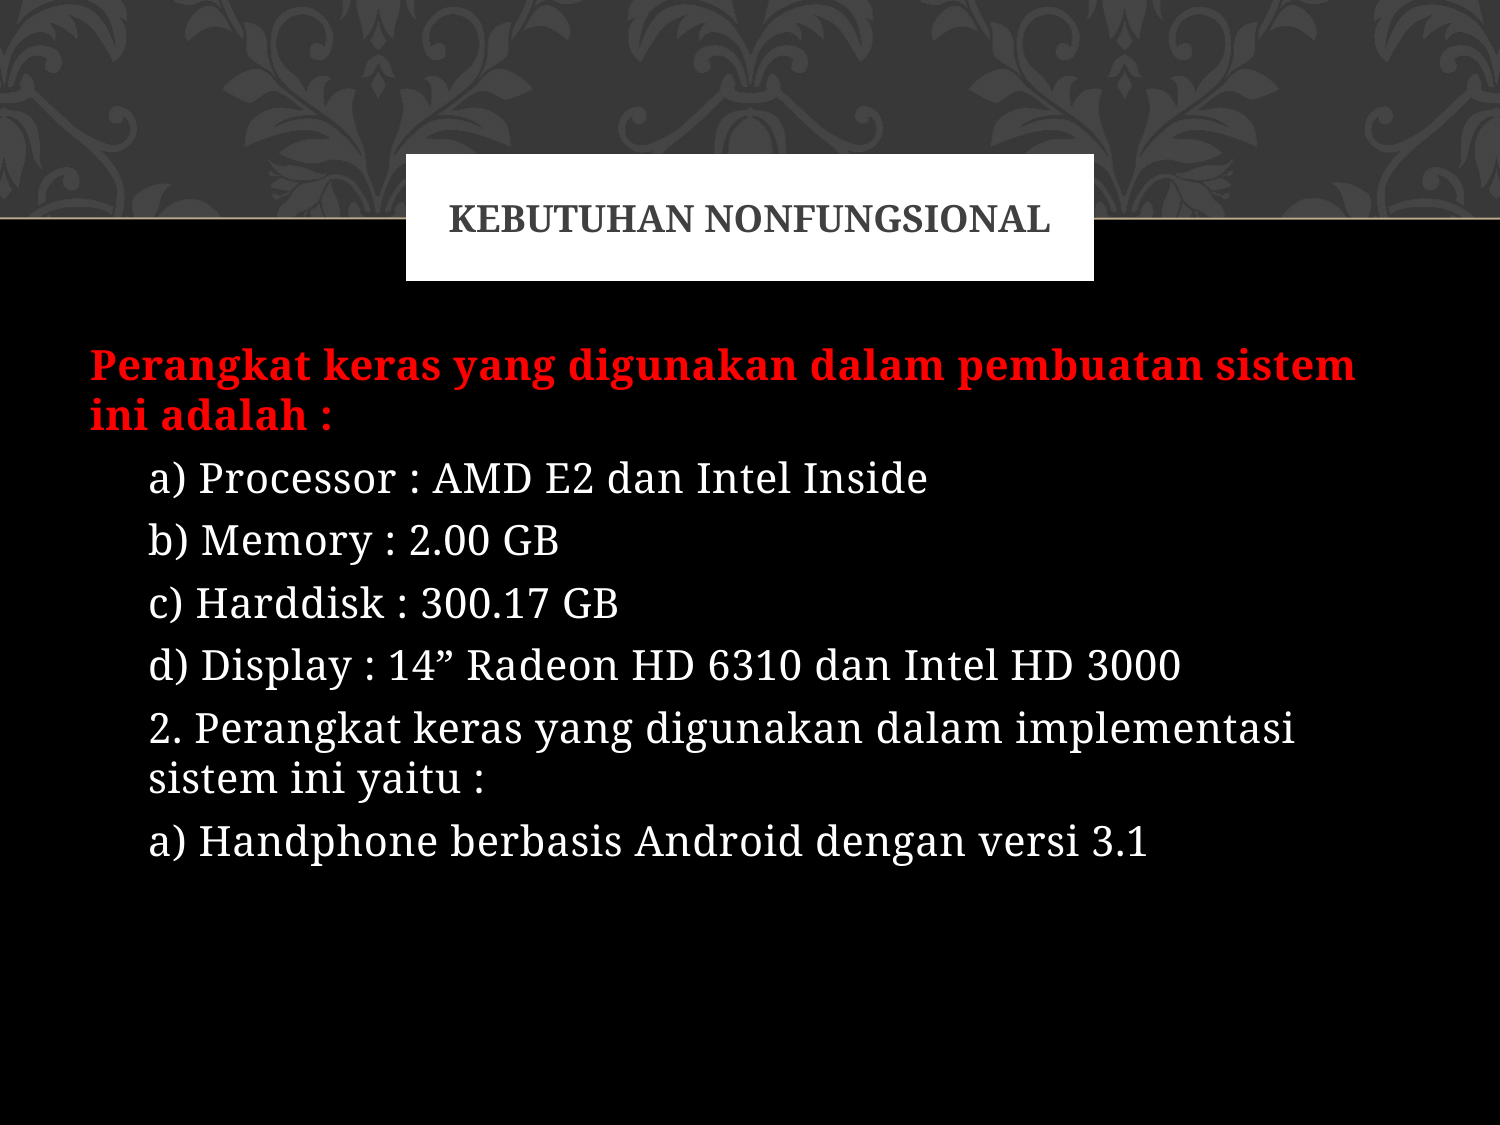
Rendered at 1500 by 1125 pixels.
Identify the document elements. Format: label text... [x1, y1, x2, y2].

list Perangkat keras yang digunakan dalam pembuatan sistem ini adalah : a) Processor : AMD E2 dan Intel Inside b) Memory : 2.00 GB c) Harddisk : 300.17 GB d) Display : 14” Radeon HD 6310 dan Intel HD 3000 2. Perangkat keras yang digunakan dalam implementasi sistem ini yaitu : a) Handphone berbasis Android dengan versi 3.1 [75, 331, 1425, 1000]
title Kebutuhan nonfungsional [406, 154, 1094, 281]
